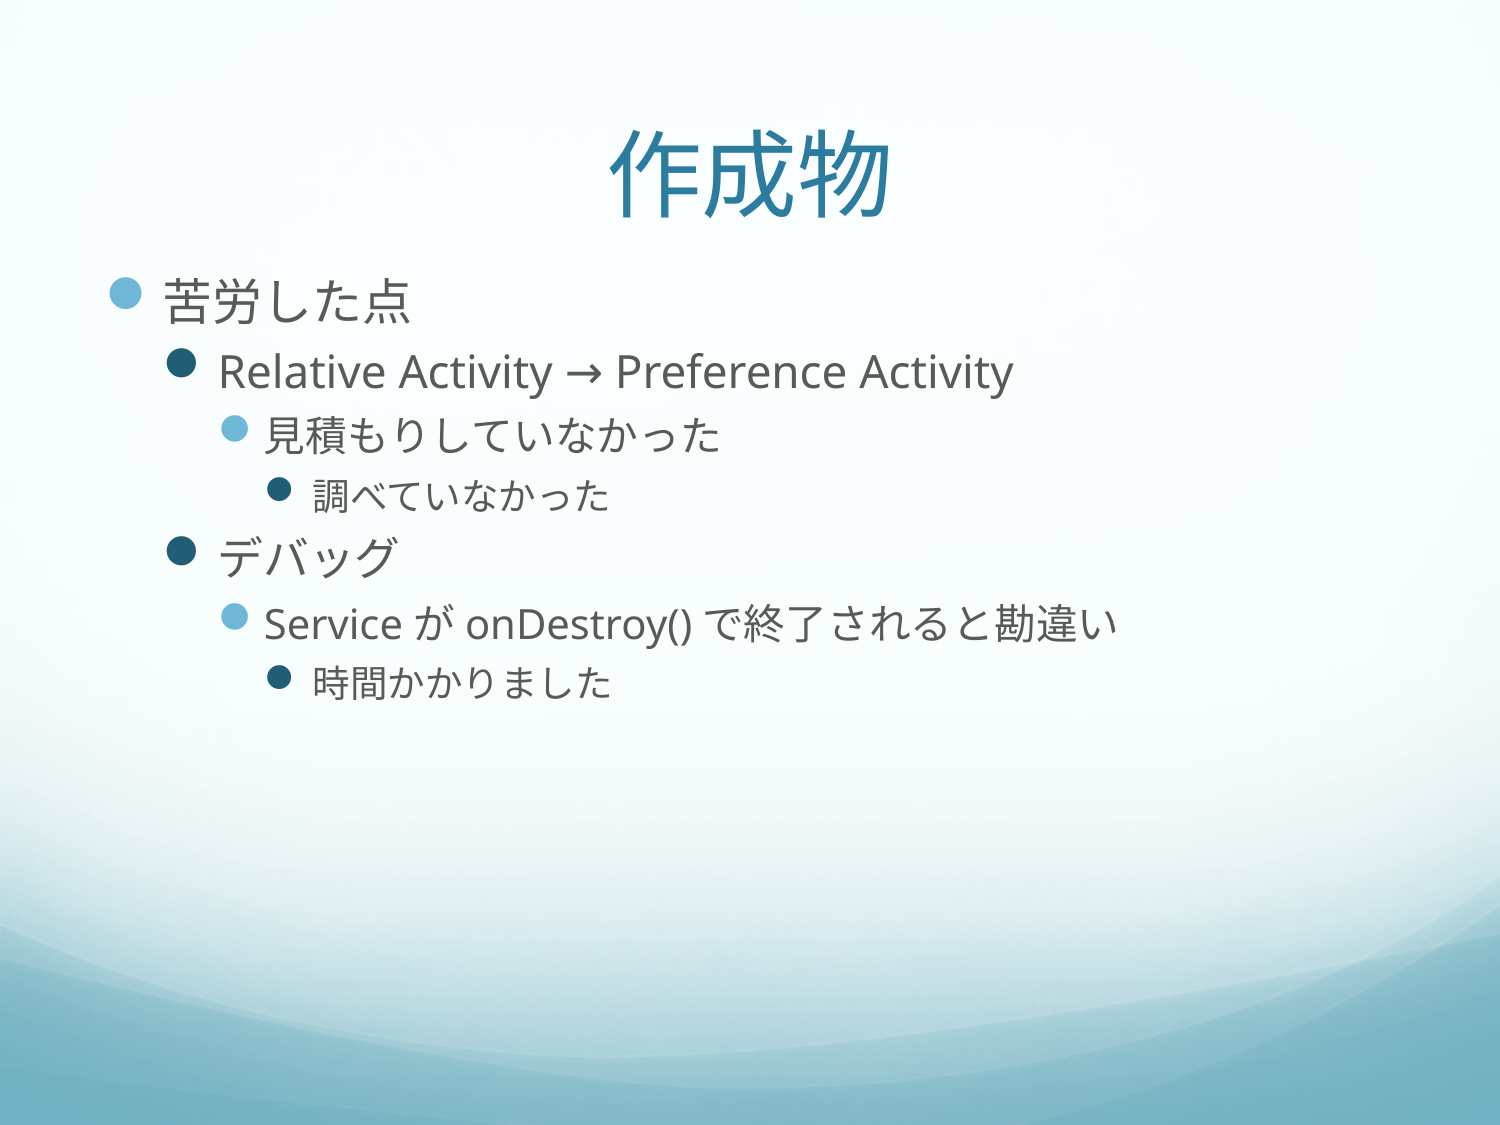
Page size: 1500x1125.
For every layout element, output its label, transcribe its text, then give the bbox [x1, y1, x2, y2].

list 苦労した点 Relative Activity → Preference Activity 見積もりしていなかった 調べていなかった デバッグ ServiceがonDestroy()で終了されると勘違い 時間かかりました [90, 262, 1410, 975]
title 作成物 [90, 17, 1410, 237]
